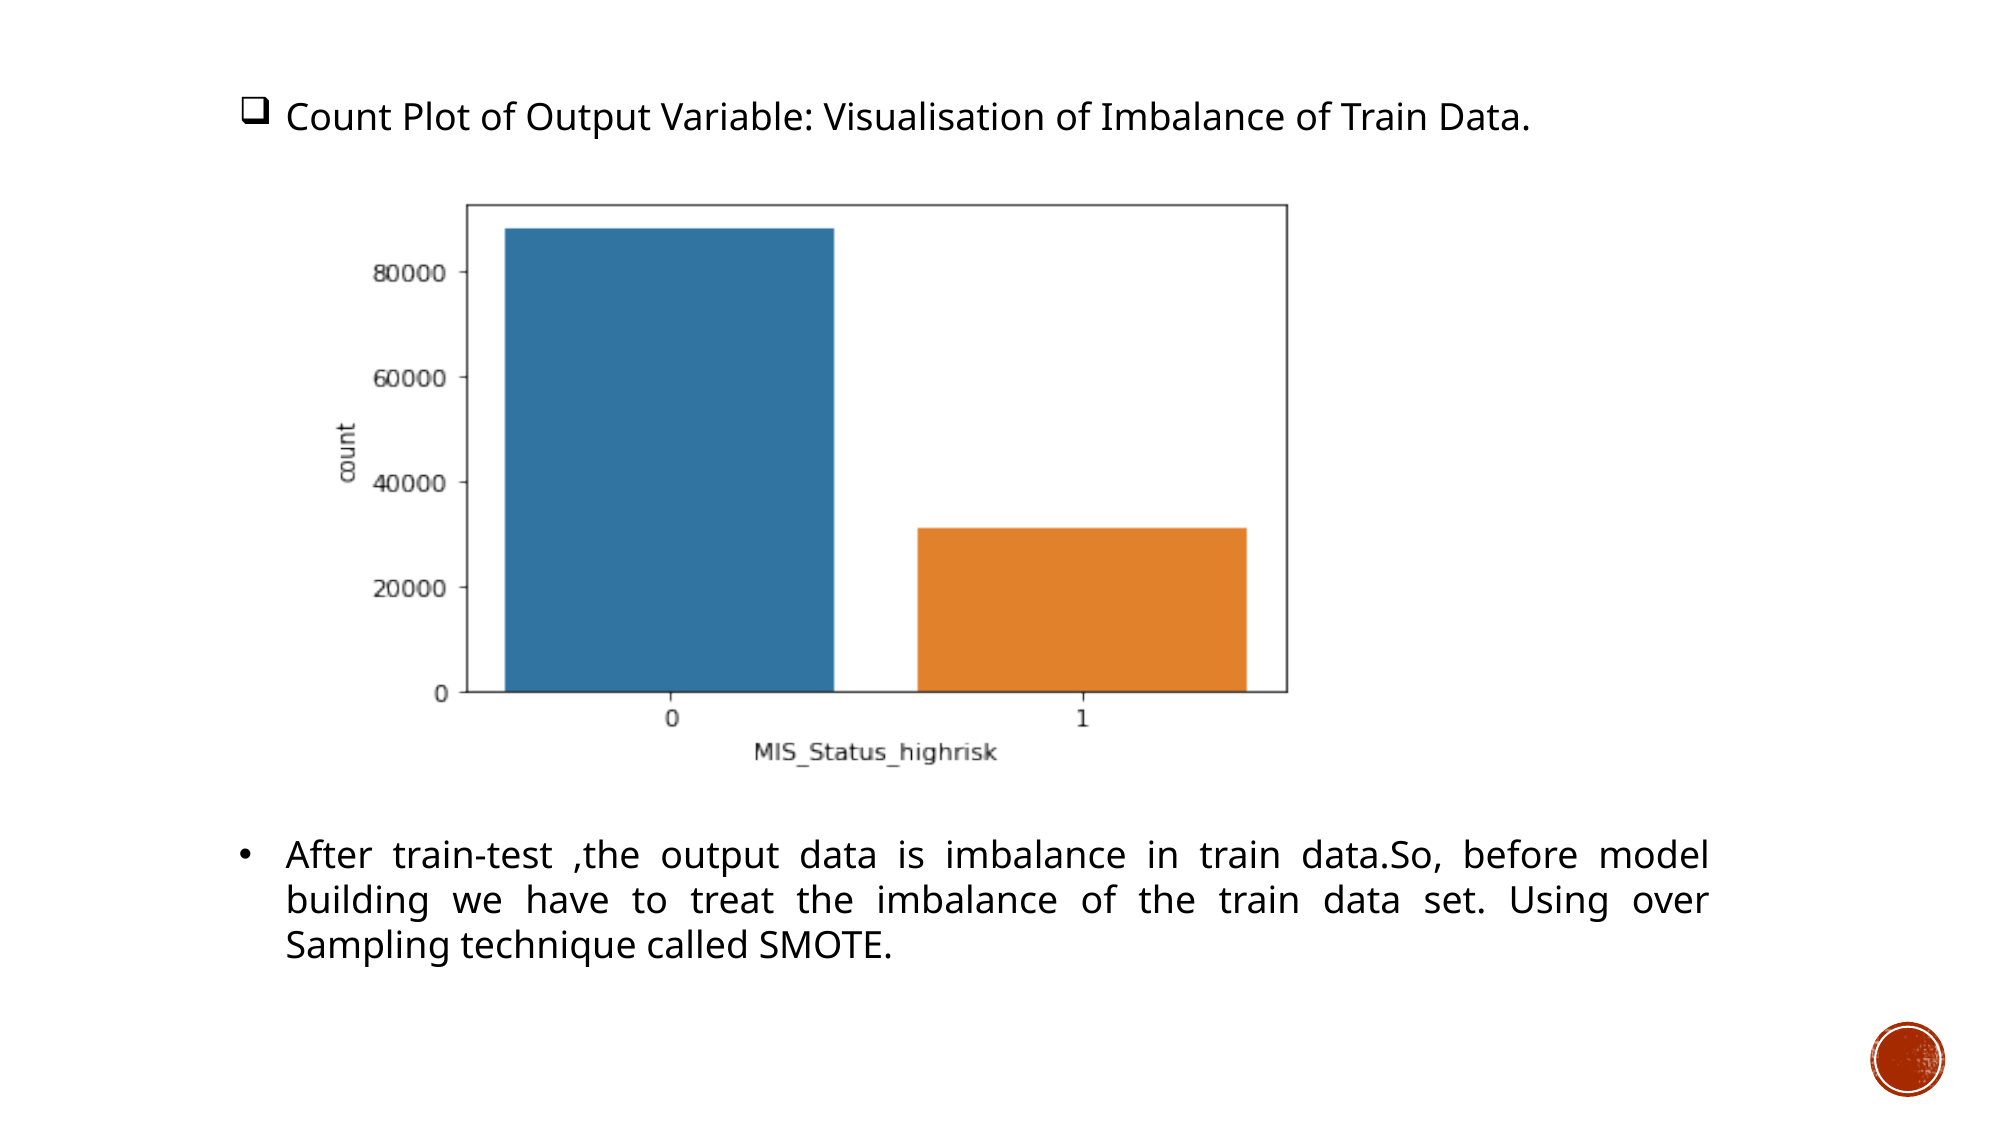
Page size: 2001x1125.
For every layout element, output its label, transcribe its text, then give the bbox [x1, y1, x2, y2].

text_box Count Plot of Output Variable: Visualisation of Imbalance of Train Data. [224, 85, 1769, 146]
text_box After train-test ,the output data is imbalance in train data.So, before model building we have to treat the imbalance of the train data set. Using over Sampling technique called SMOTE. [224, 823, 1726, 974]
picture [319, 191, 1304, 779]
